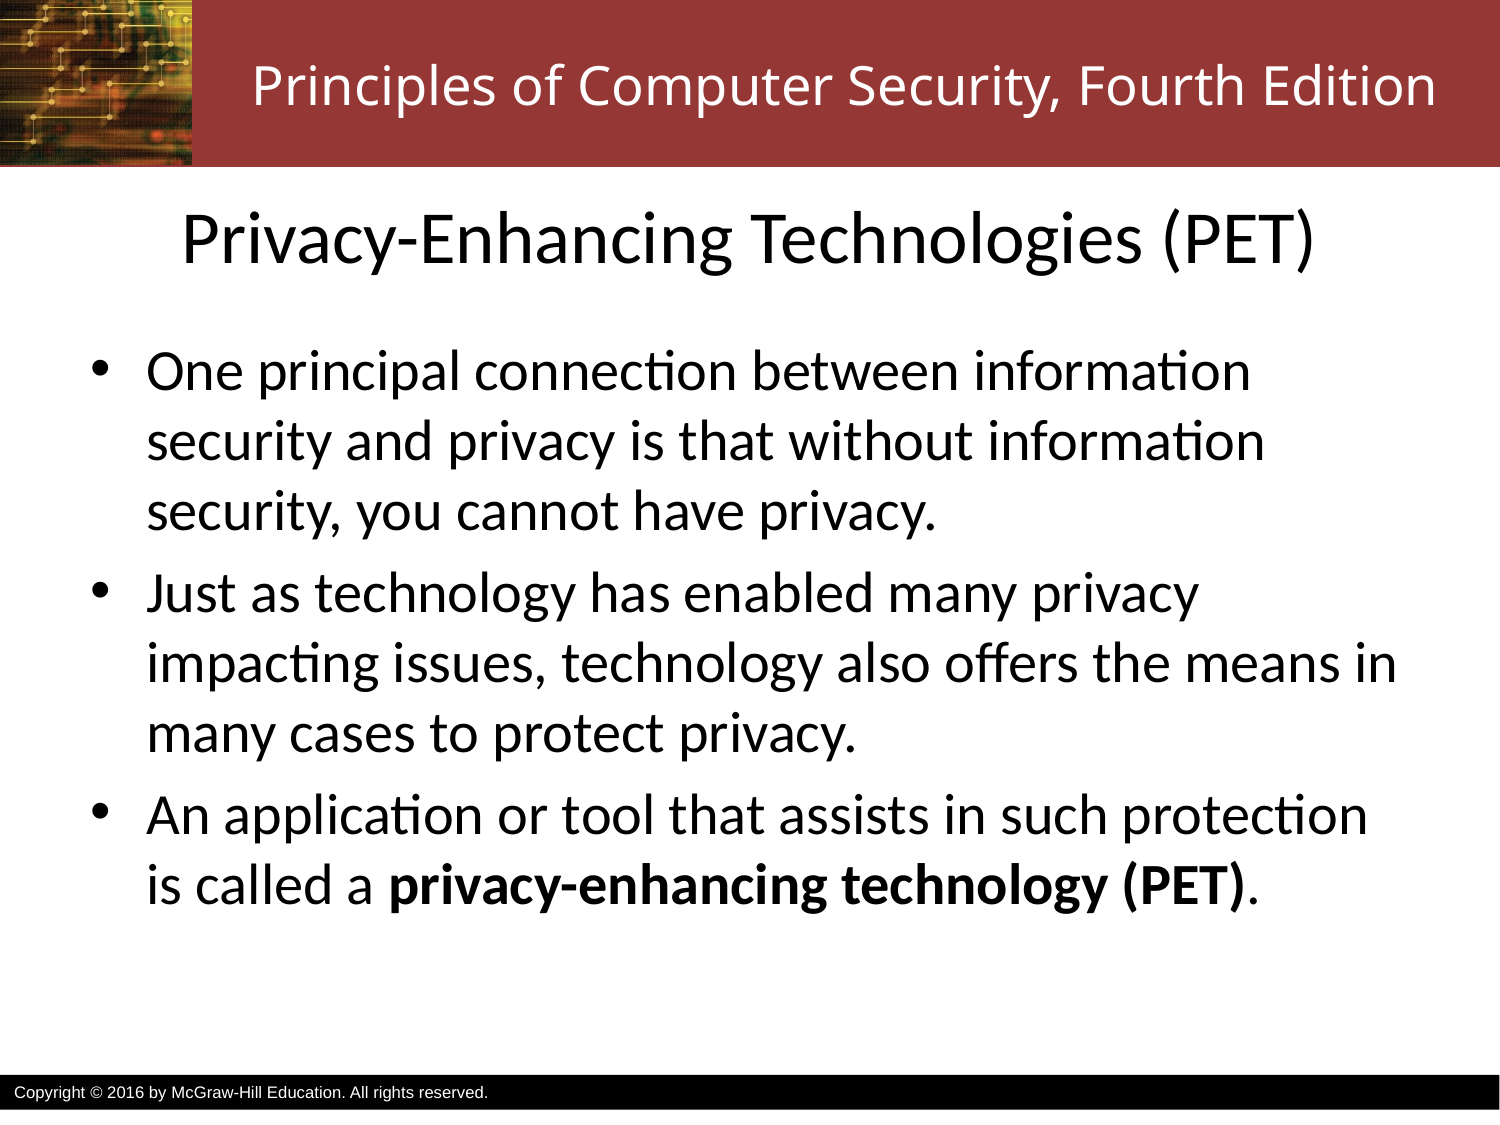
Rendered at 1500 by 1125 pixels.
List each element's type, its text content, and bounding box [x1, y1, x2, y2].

picture [0, 0, 192, 165]
title Privacy-Enhancing Technologies (PET) [75, 181, 1425, 324]
list One principal connection between information security and privacy is that without information security, you cannot have privacy. Just as technology has enabled many privacy impacting issues, technology also offers the means in many cases to protect privacy. An application or tool that assists in such protection is called a privacy-enhancing technology (PET). [75, 324, 1425, 1005]
